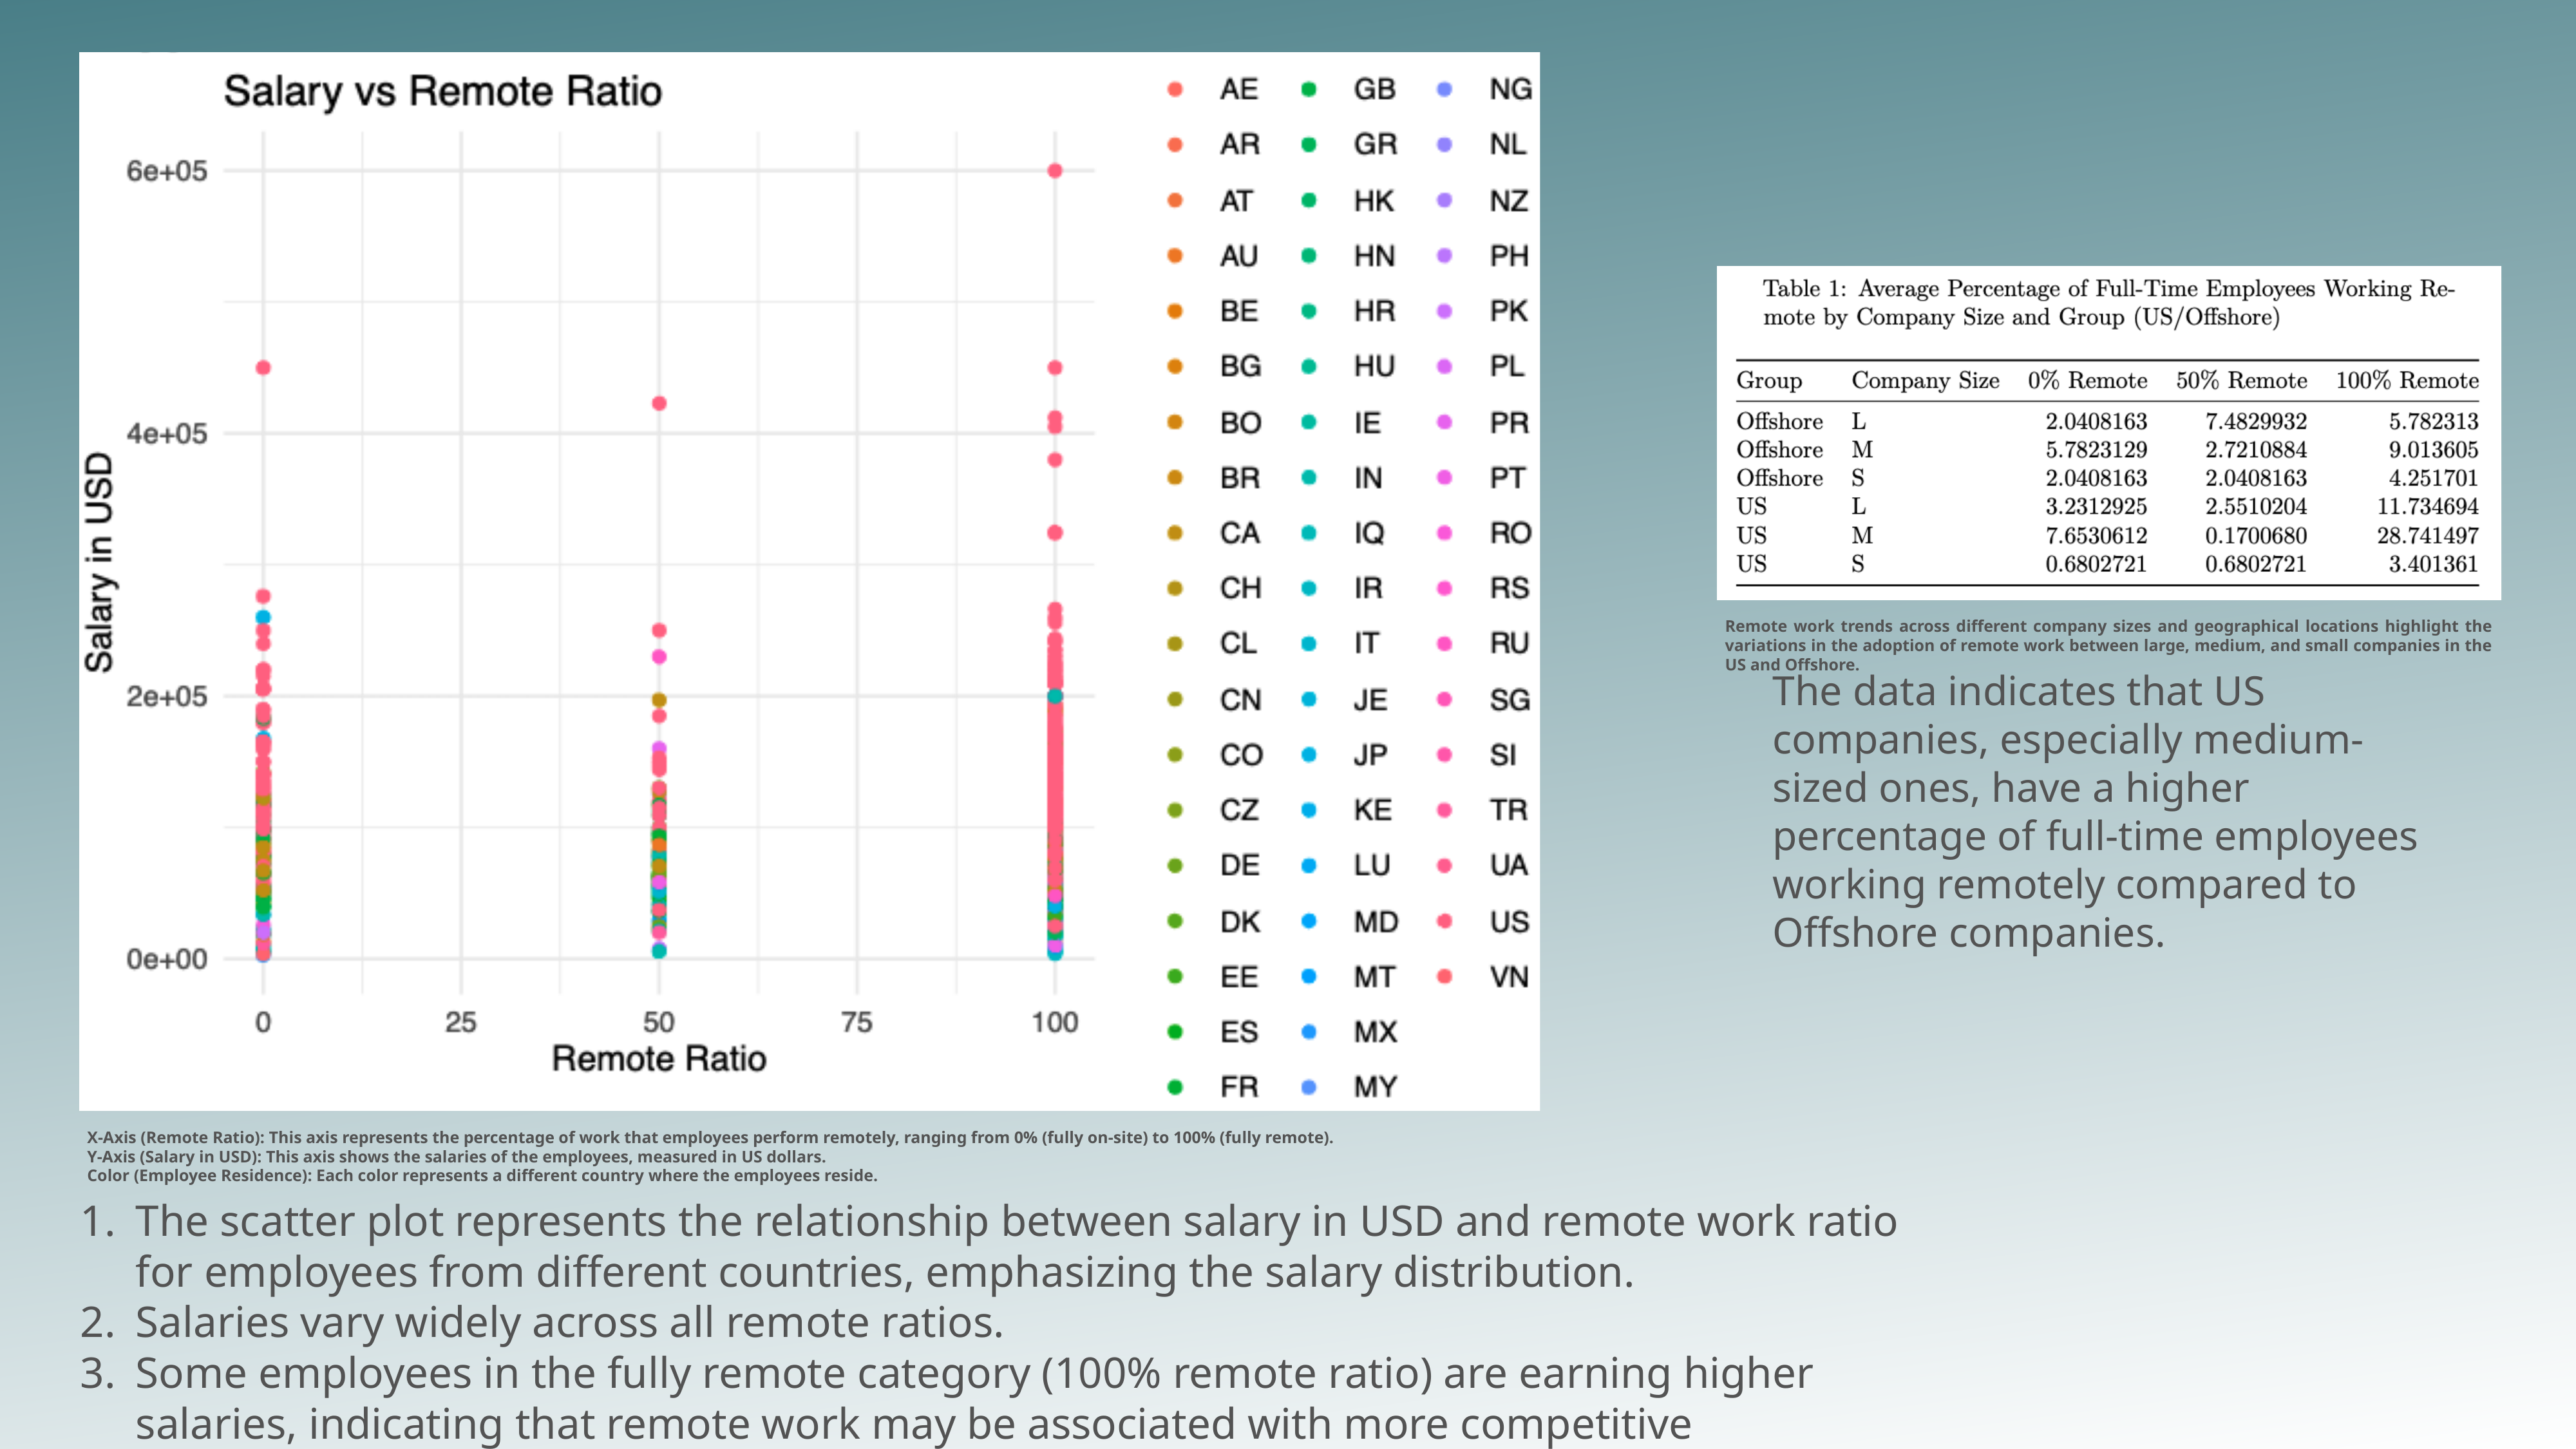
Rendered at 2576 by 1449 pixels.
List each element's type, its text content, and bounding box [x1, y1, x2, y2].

list The scatter plot represents the relationship between salary in USD and remote work ratio for employees from different countries, emphasizing the salary distribution. Salaries vary widely across all remote ratios. Some employees in the fully remote category (100% remote ratio) are earning higher salaries, indicating that remote work may be associated with more competitive compensation for certain roles in in certain regions. [74, 1188, 1960, 1446]
text_box The data indicates that US companies, especially medium-sized ones, have a higher percentage of full-time employees working remotely compared to Offshore companies. [1767, 681, 2451, 960]
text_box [1716, 266, 2502, 681]
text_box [79, 52, 1540, 1211]
